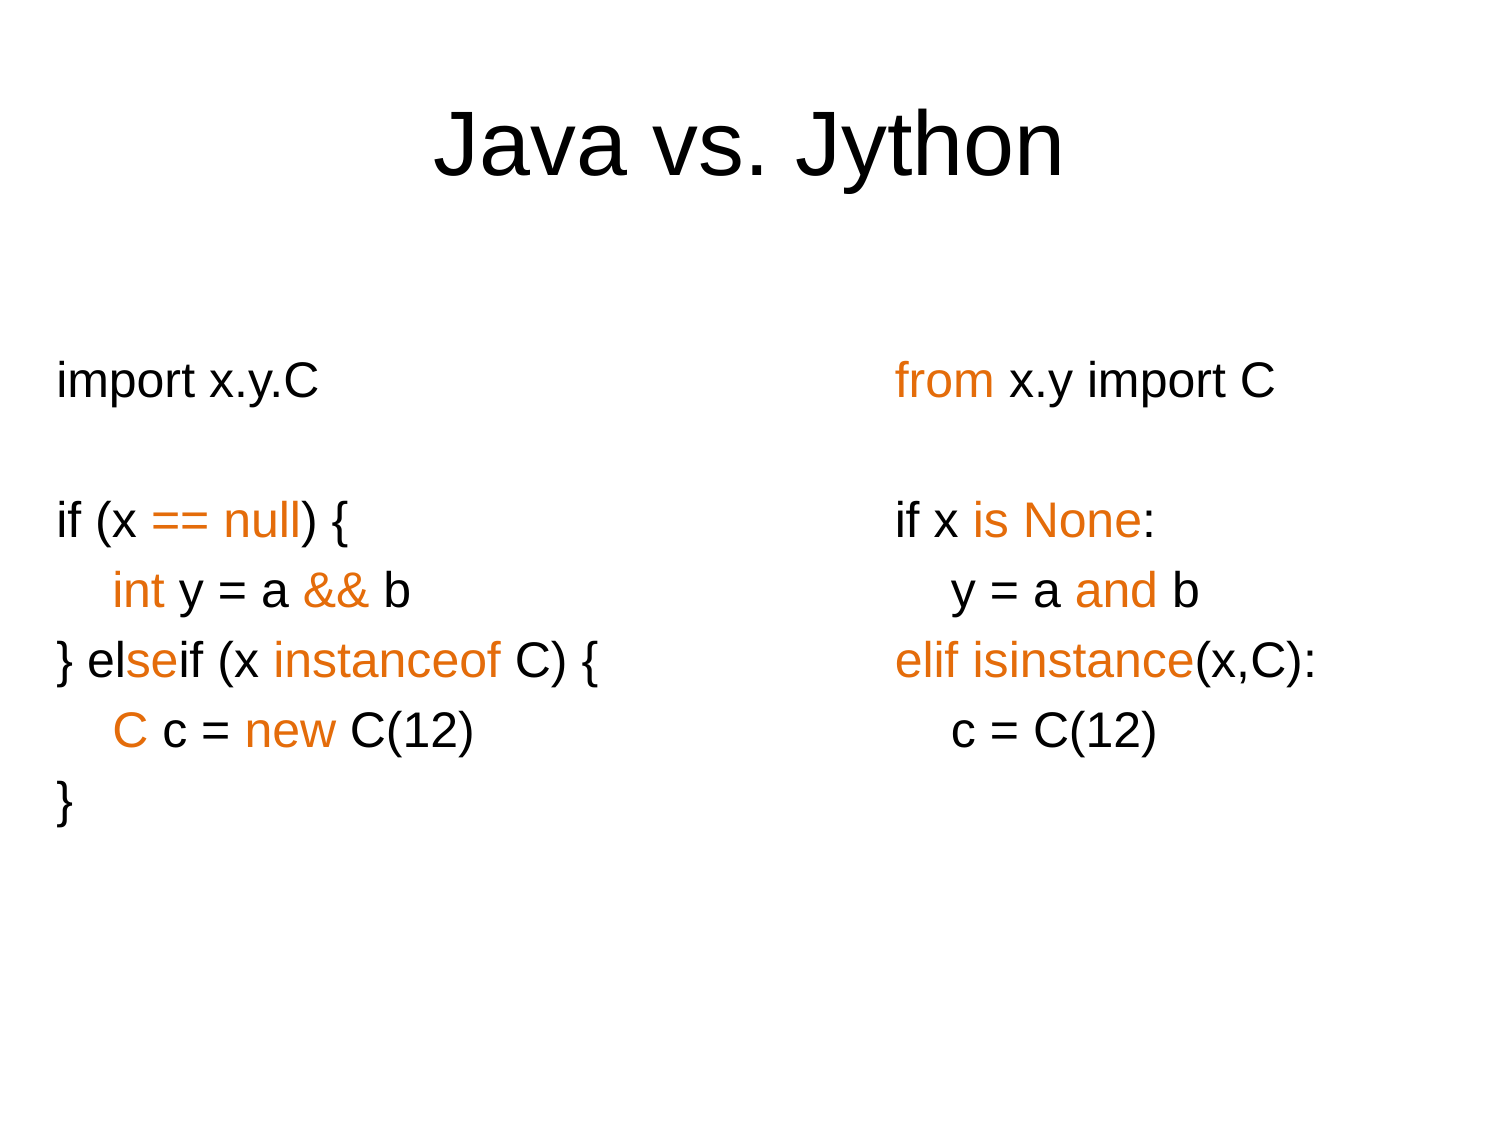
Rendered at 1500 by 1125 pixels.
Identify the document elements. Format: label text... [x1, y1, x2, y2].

list import x.y.C if (x == null) { int y = a && b } elseif (x instanceof C) { C c = new C(12) } [41, 339, 727, 1083]
text_box from x.y import C if x is None: y = a and b elif isinstance(x,C): c = C(12) [879, 339, 1439, 1083]
title Java vs. Jython [0, 45, 1500, 233]
